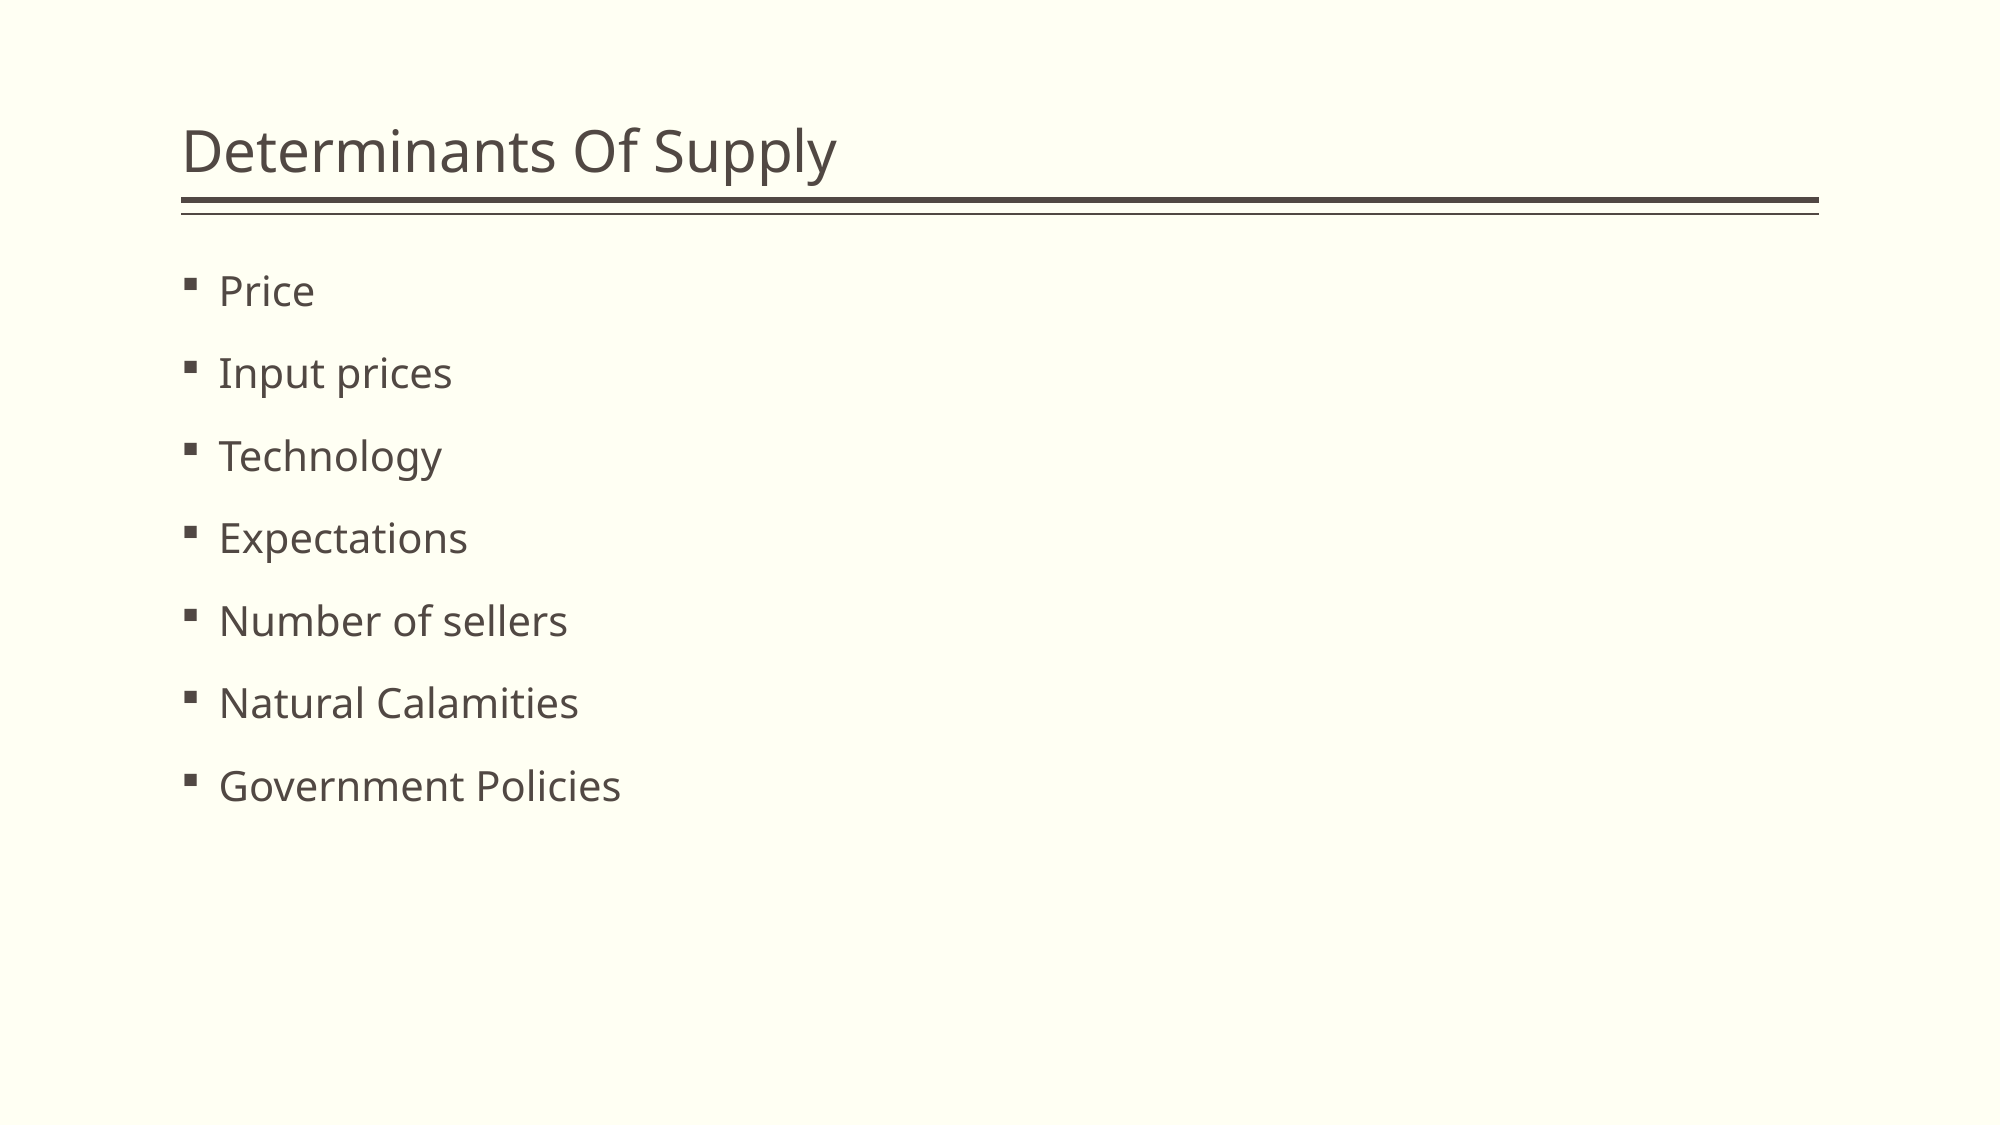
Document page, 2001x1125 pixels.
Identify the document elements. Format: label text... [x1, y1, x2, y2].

title Determinants Of Supply [181, 12, 1819, 193]
list Price Input prices Technology Expectations Number of sellers Natural Calamities Government Policies [181, 262, 1819, 1013]
